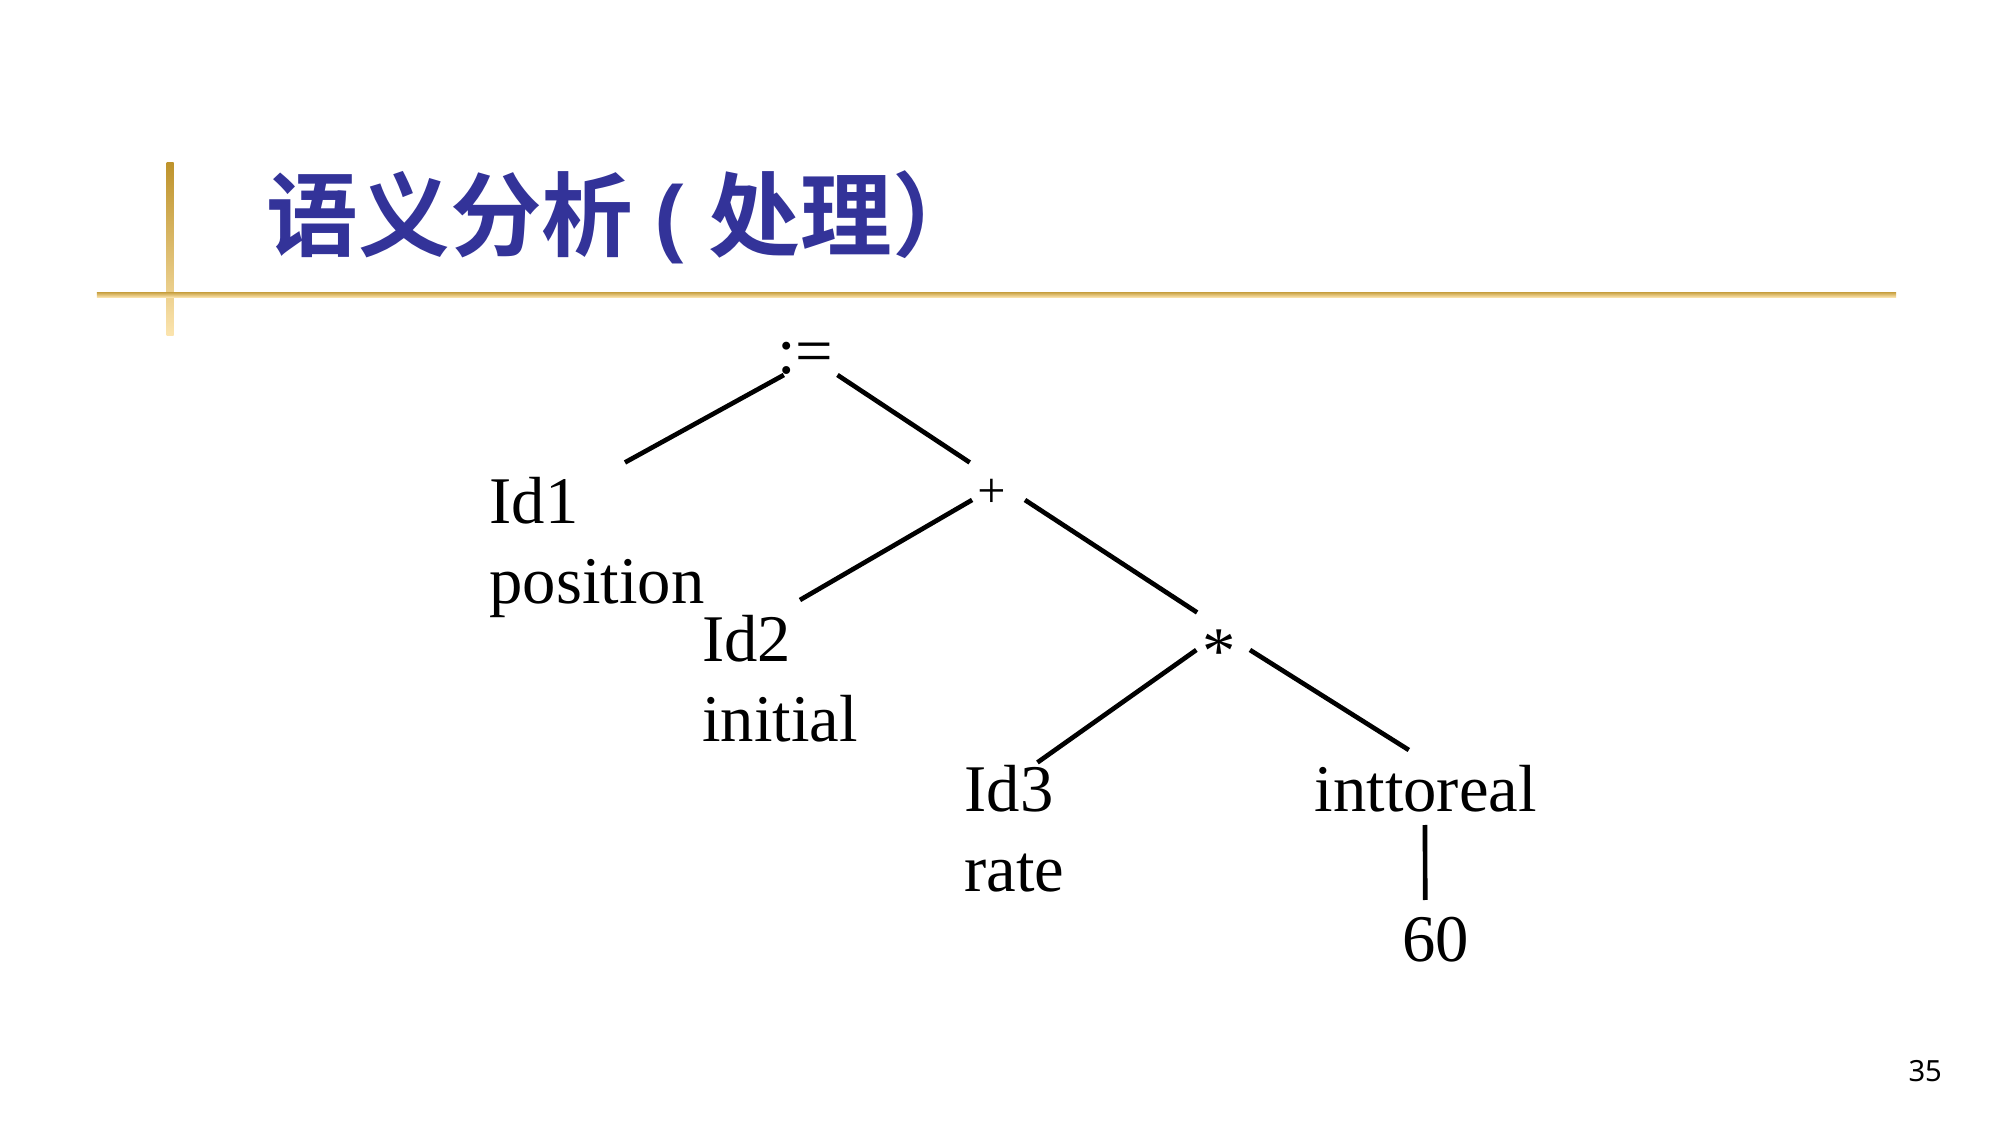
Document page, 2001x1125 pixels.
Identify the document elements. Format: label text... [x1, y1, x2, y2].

title 语义分析(处理） [251, 35, 1957, 275]
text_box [474, 299, 1563, 984]
slide_number 35 [1540, 1023, 1958, 1100]
